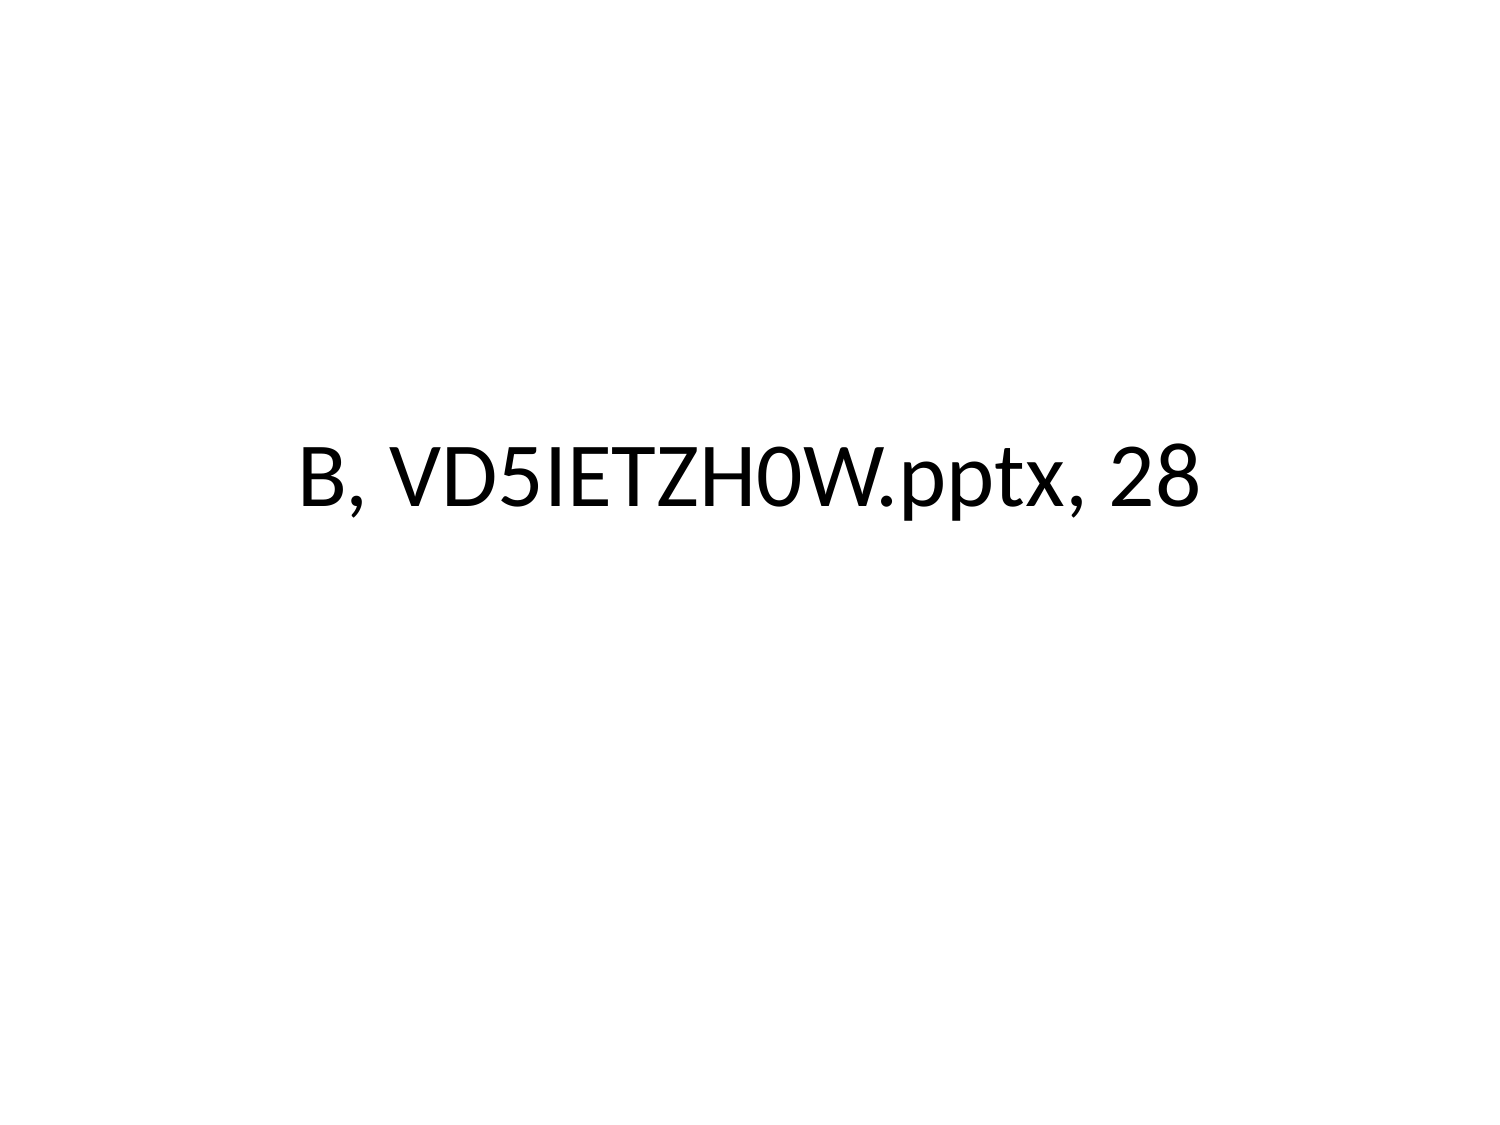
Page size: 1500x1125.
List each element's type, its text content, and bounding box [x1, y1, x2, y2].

title B, VD5IETZH0W.pptx, 28 [112, 349, 1388, 591]
